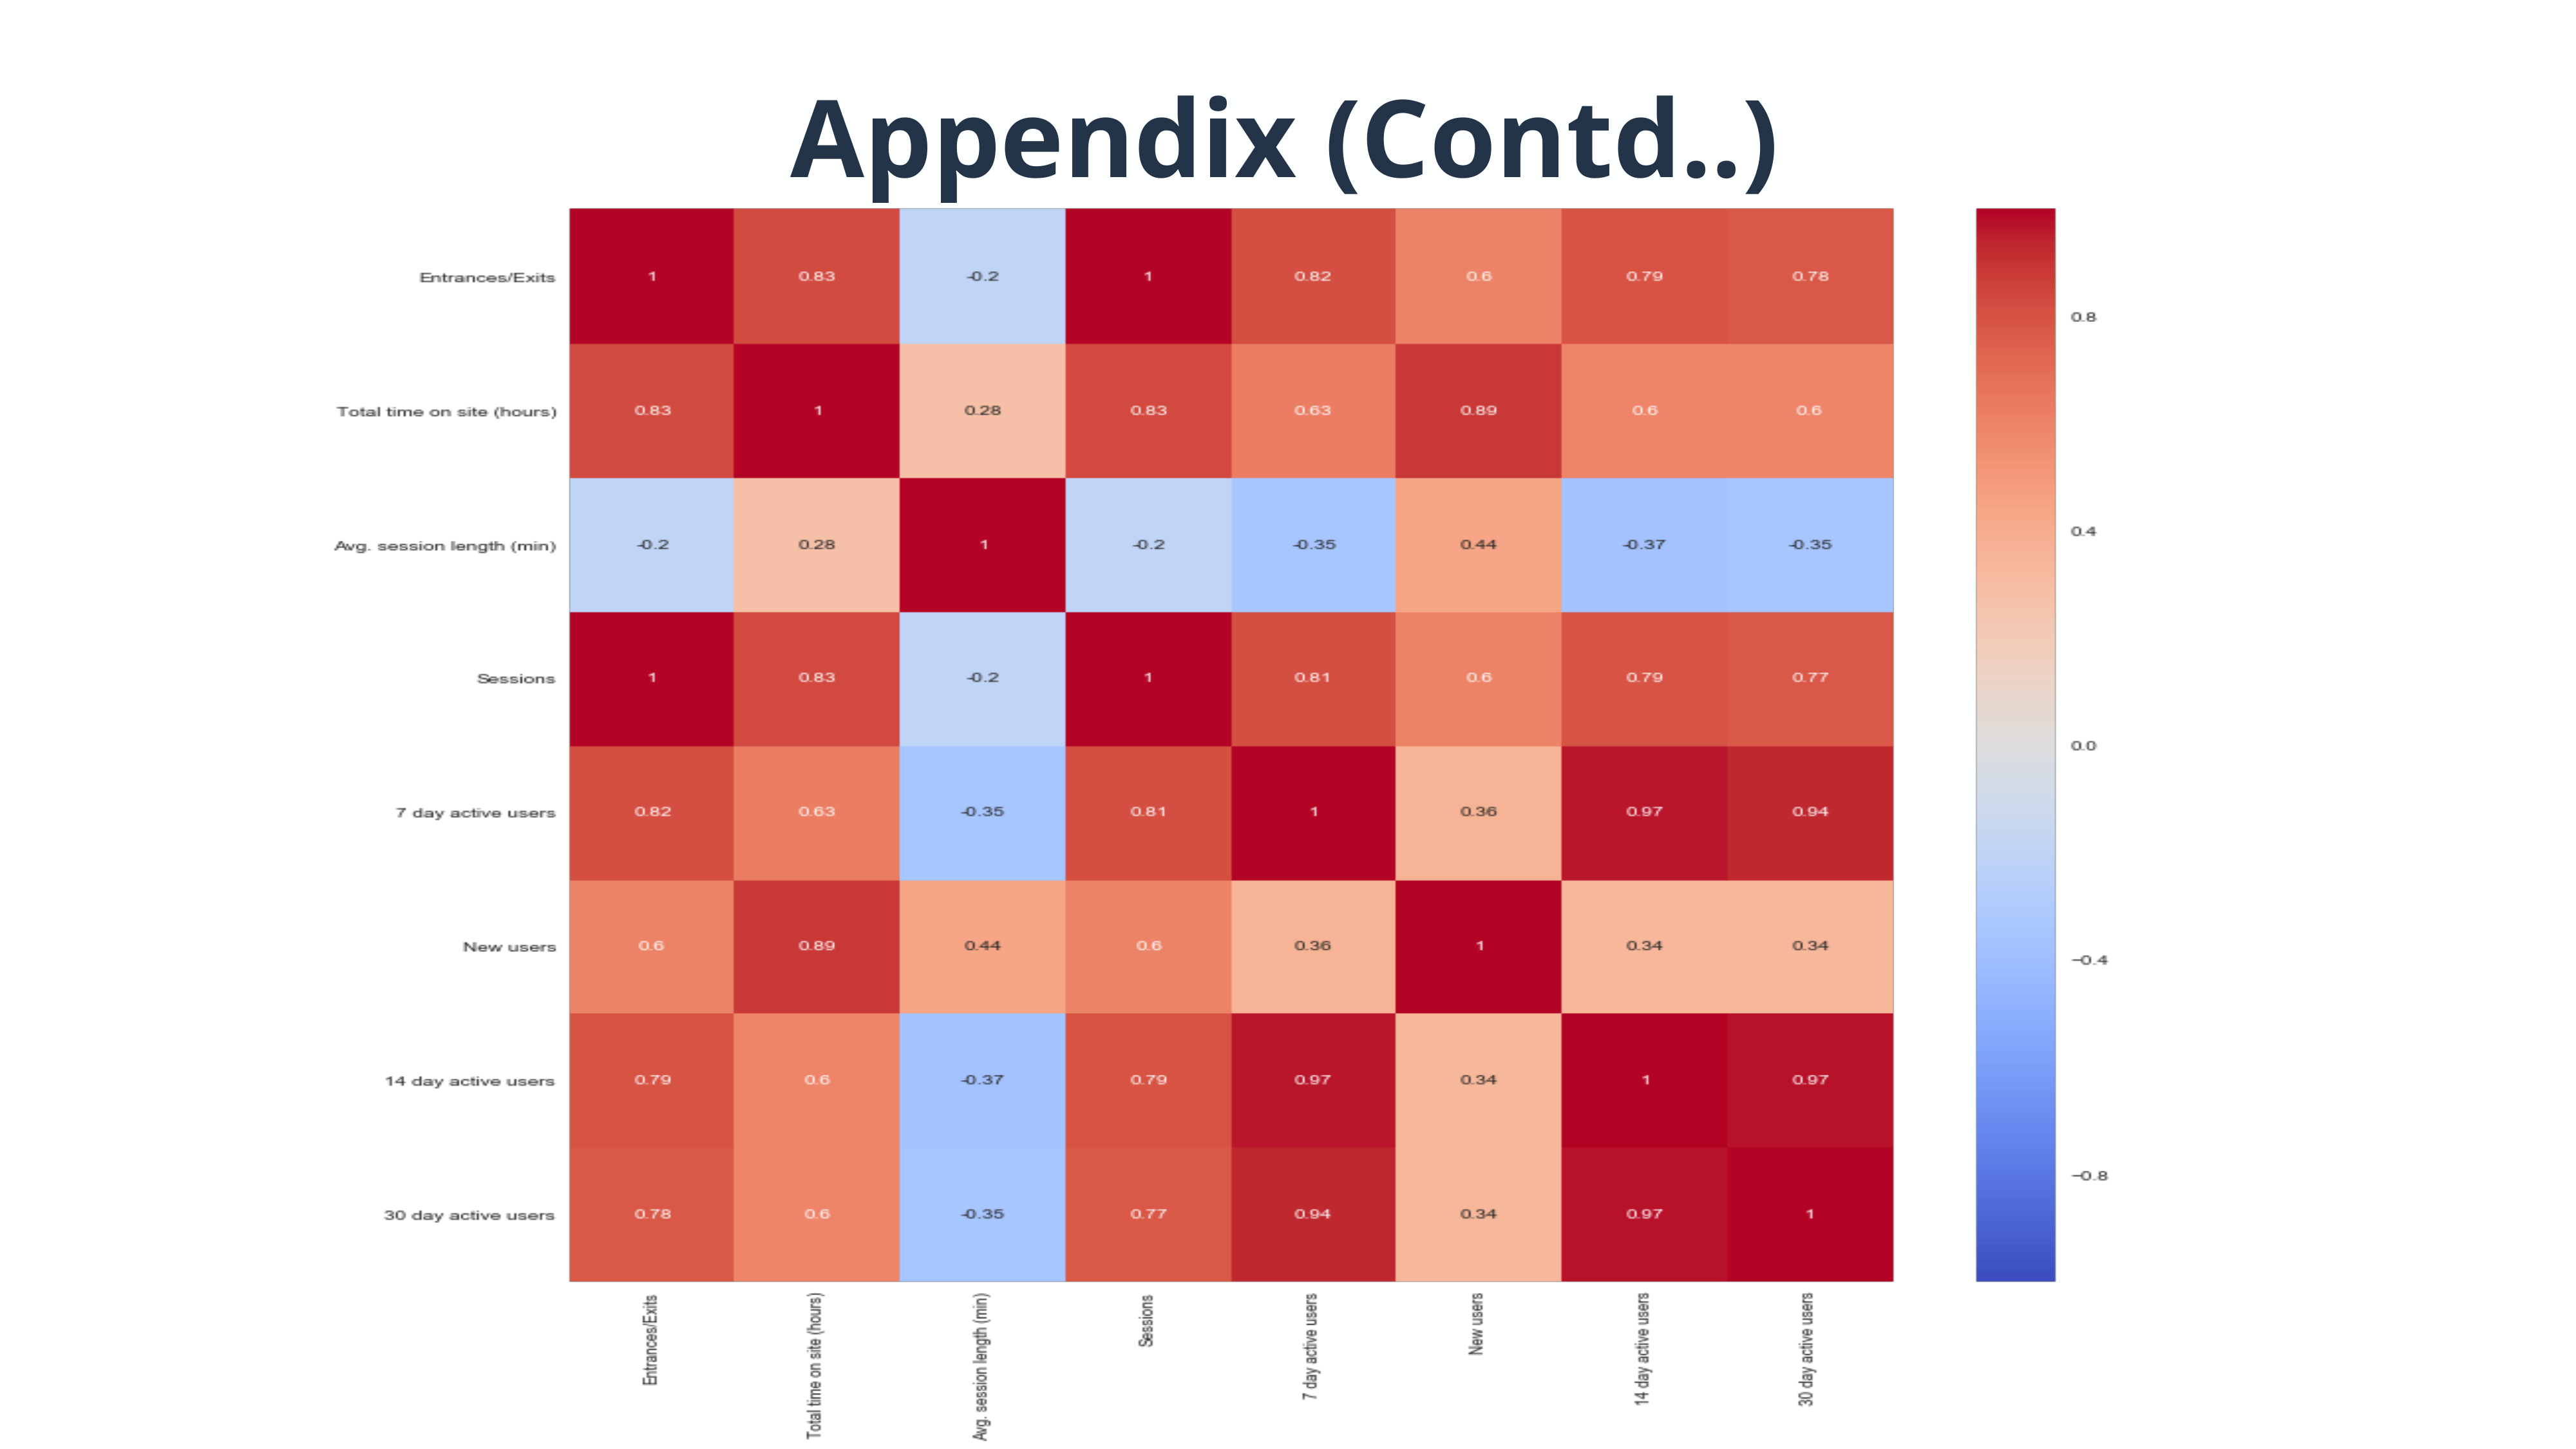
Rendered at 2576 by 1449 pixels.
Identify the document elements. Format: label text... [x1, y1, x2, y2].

text_box Appendix (Contd..) [159, 70, 2411, 200]
picture [319, 201, 2123, 1449]
